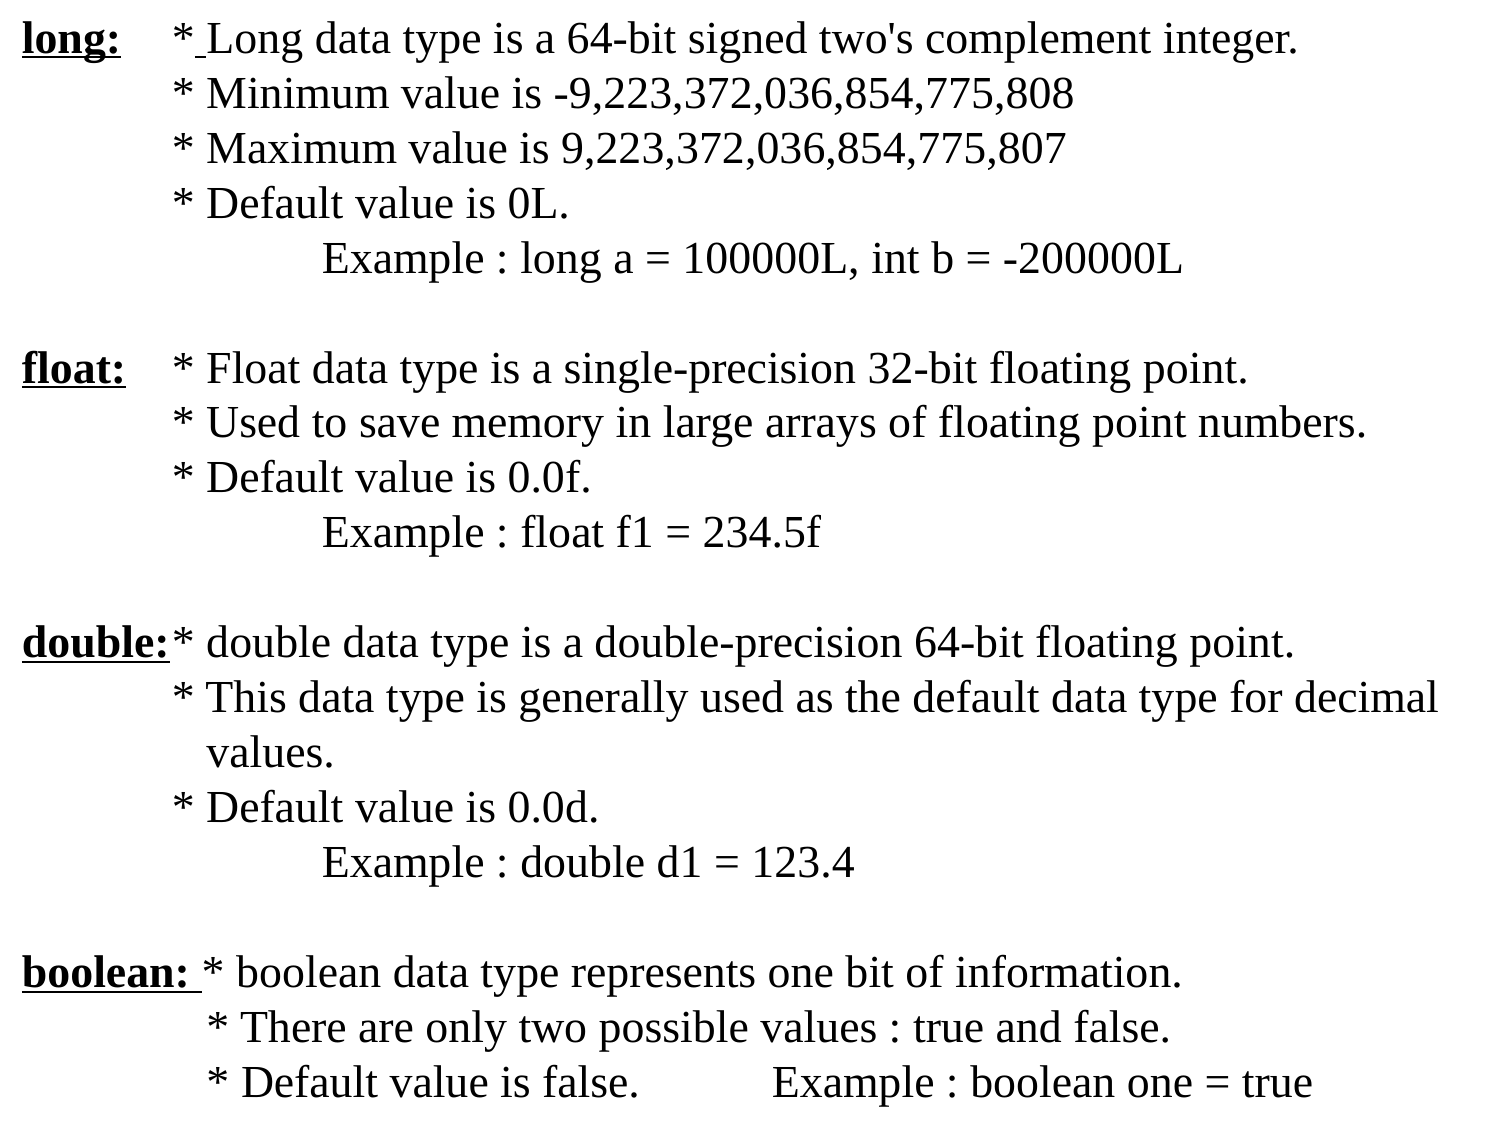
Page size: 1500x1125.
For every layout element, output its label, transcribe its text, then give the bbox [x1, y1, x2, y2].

text_box long: * Long data type is a 64-bit signed two's complement integer. * Minimum value is -9,223,372,036,854,775,808 * Maximum value is 9,223,372,036,854,775,807 * Default value is 0L. Example : long a = 100000L, int b = -200000L float: * Float data type is a single-precision 32-bit floating point. * Used to save memory in large arrays of floating point numbers. * Default value is 0.0f. Example : float f1 = 234.5f double: * double data type is a double-precision 64-bit floating point. * This data type is generally used as the default data type for decimal values. * Default value is 0.0d. Example : double d1 = 123.4 boolean: * boolean data type represents one bit of information. * There are only two possible values : true and false. * Default value is false. Example : boolean one = true [7, 0, 1455, 1115]
